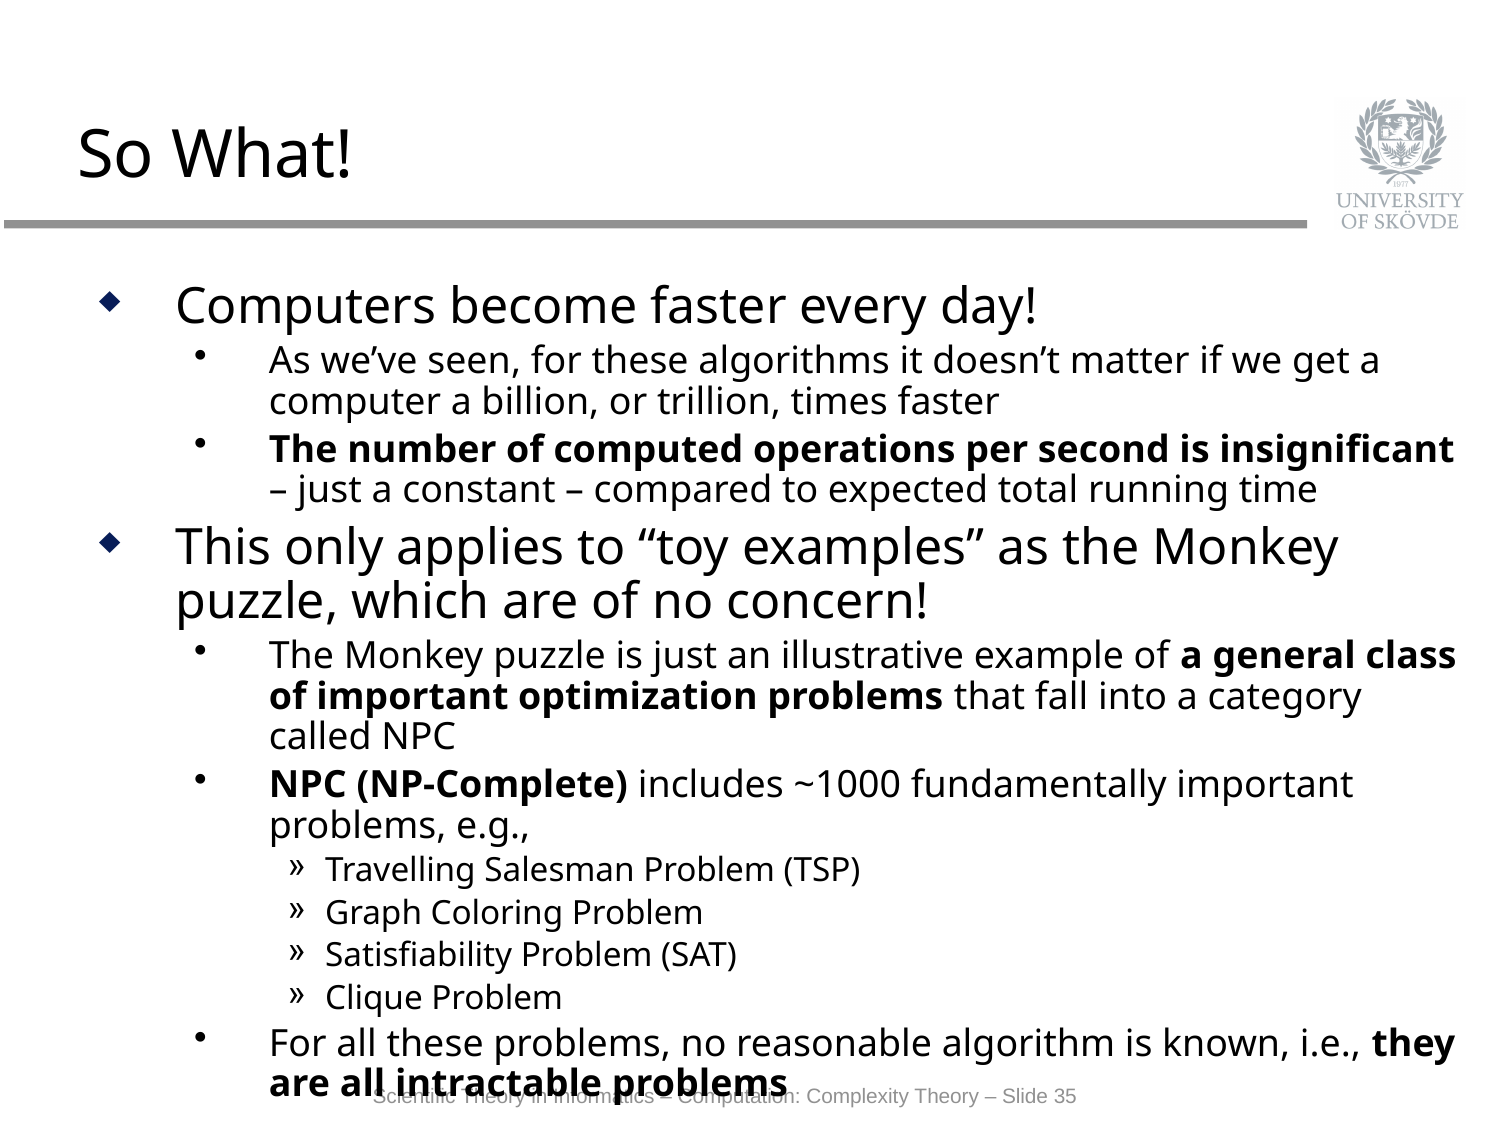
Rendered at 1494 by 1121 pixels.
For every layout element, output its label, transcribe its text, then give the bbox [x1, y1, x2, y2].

picture [1334, 97, 1466, 230]
title So What! [61, 42, 1435, 199]
list Computers become faster every day! As we’ve seen, for these algorithms it doesn’t matter if we get a computer a billion, or trillion, times faster The number of computed operations per second is insignificant – just a constant – compared to expected total running time This only applies to “toy examples” as the Monkey puzzle, which are of no concern! The Monkey puzzle is just an illustrative example of a general class of important optimization problems that fall into a category called NPC NPC (NP-Complete) includes ~1000 fundamentally important problems, e.g., Travelling Salesman Problem (TSP) Graph Coloring Problem Satisfiability Problem (SAT) Clique Problem For all these problems, no reasonable algorithm is known, i.e., they are all intractable problems [83, 272, 1473, 1055]
